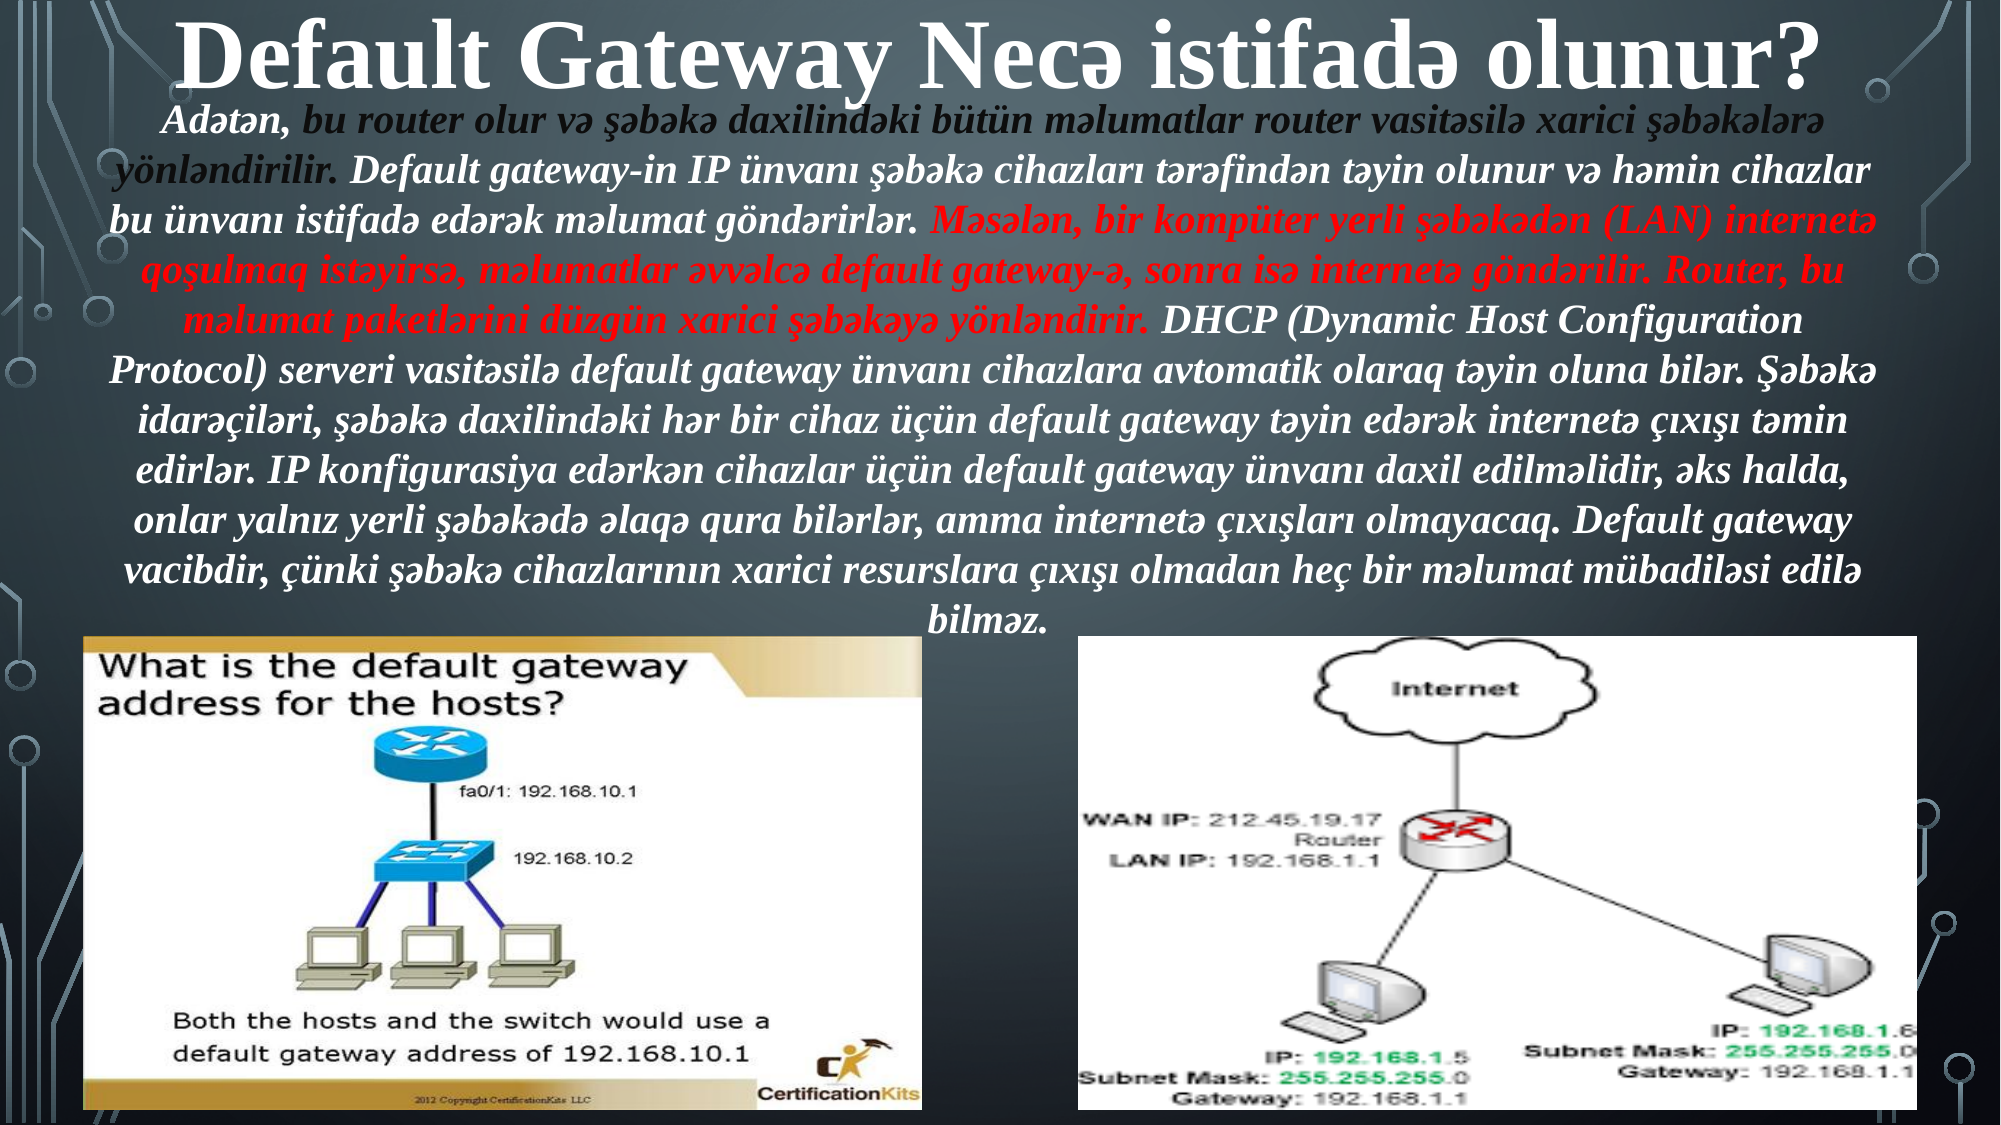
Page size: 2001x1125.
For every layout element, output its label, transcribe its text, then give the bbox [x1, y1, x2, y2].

text_box Default Gateway Necə istifadə olunur? [141, 0, 1859, 84]
text_box Adətən, bu router olur və şəbəkə daxilindəki bütün məlumatlar router vasitəsilə xarici şəbəkələrə yönləndirilir. Default gateway-in IP ünvanı şəbəkə cihazları tərəfindən təyin olunur və həmin cihazlar bu ünvanı istifadə edərək məlumat göndərirlər. Məsələn, bir kompüter yerli şəbəkədən (LAN) internetə qoşulmaq istəyirsə, məlumatlar əvvəlcə default gateway-ə, sonra isə internetə göndərilir. Router, bu məlumat paketlərini düzgün xarici şəbəkəyə yönləndirir. DHCP (Dynamic Host Configuration Protocol) serveri vasitəsilə default gateway ünvanı cihazlara avtomatik olaraq təyin oluna bilər. Şəbəkə idarəçiləri, şəbəkə daxilindəki hər bir cihaz üçün default gateway təyin edərək internetə çıxışı təmin edirlər. IP konfigurasiya edərkən cihazlar üçün default gateway ünvanı daxil edilməlidir, əks halda, onlar yalnız yerli şəbəkədə əlaqə qura bilərlər, amma internetə çıxışları olmayacaq. Default gateway vacibdir, çünki şəbəkə cihazlarının xarici resurslara çıxışı olmadan heç bir məlumat mübadiləsi edilə bilməz. [83, 84, 1905, 650]
picture [82, 636, 922, 1111]
picture [1078, 636, 1918, 1111]
